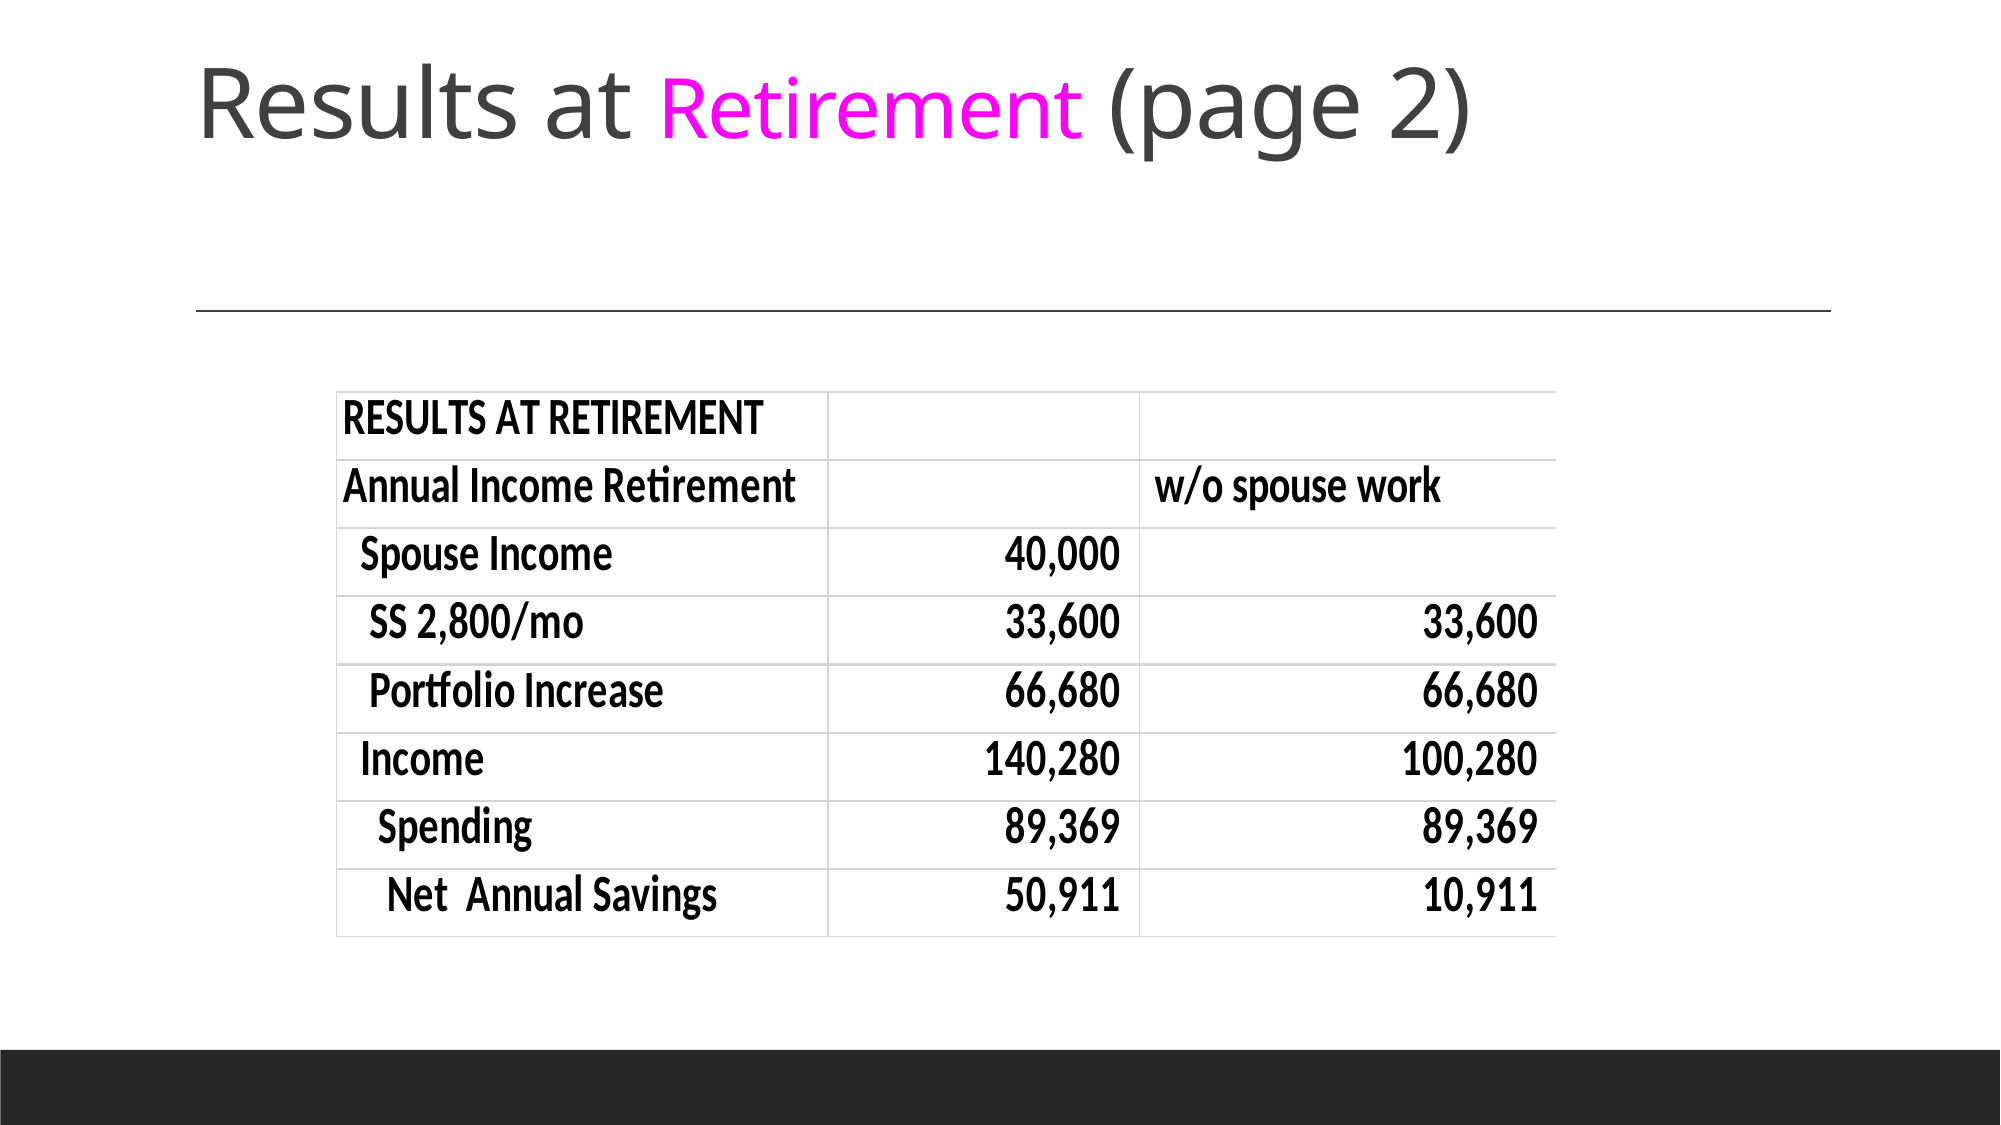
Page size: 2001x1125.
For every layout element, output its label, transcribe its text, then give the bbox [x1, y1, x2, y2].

title Results at Retirement (page 2) [180, 47, 1830, 285]
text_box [335, 390, 1559, 939]
